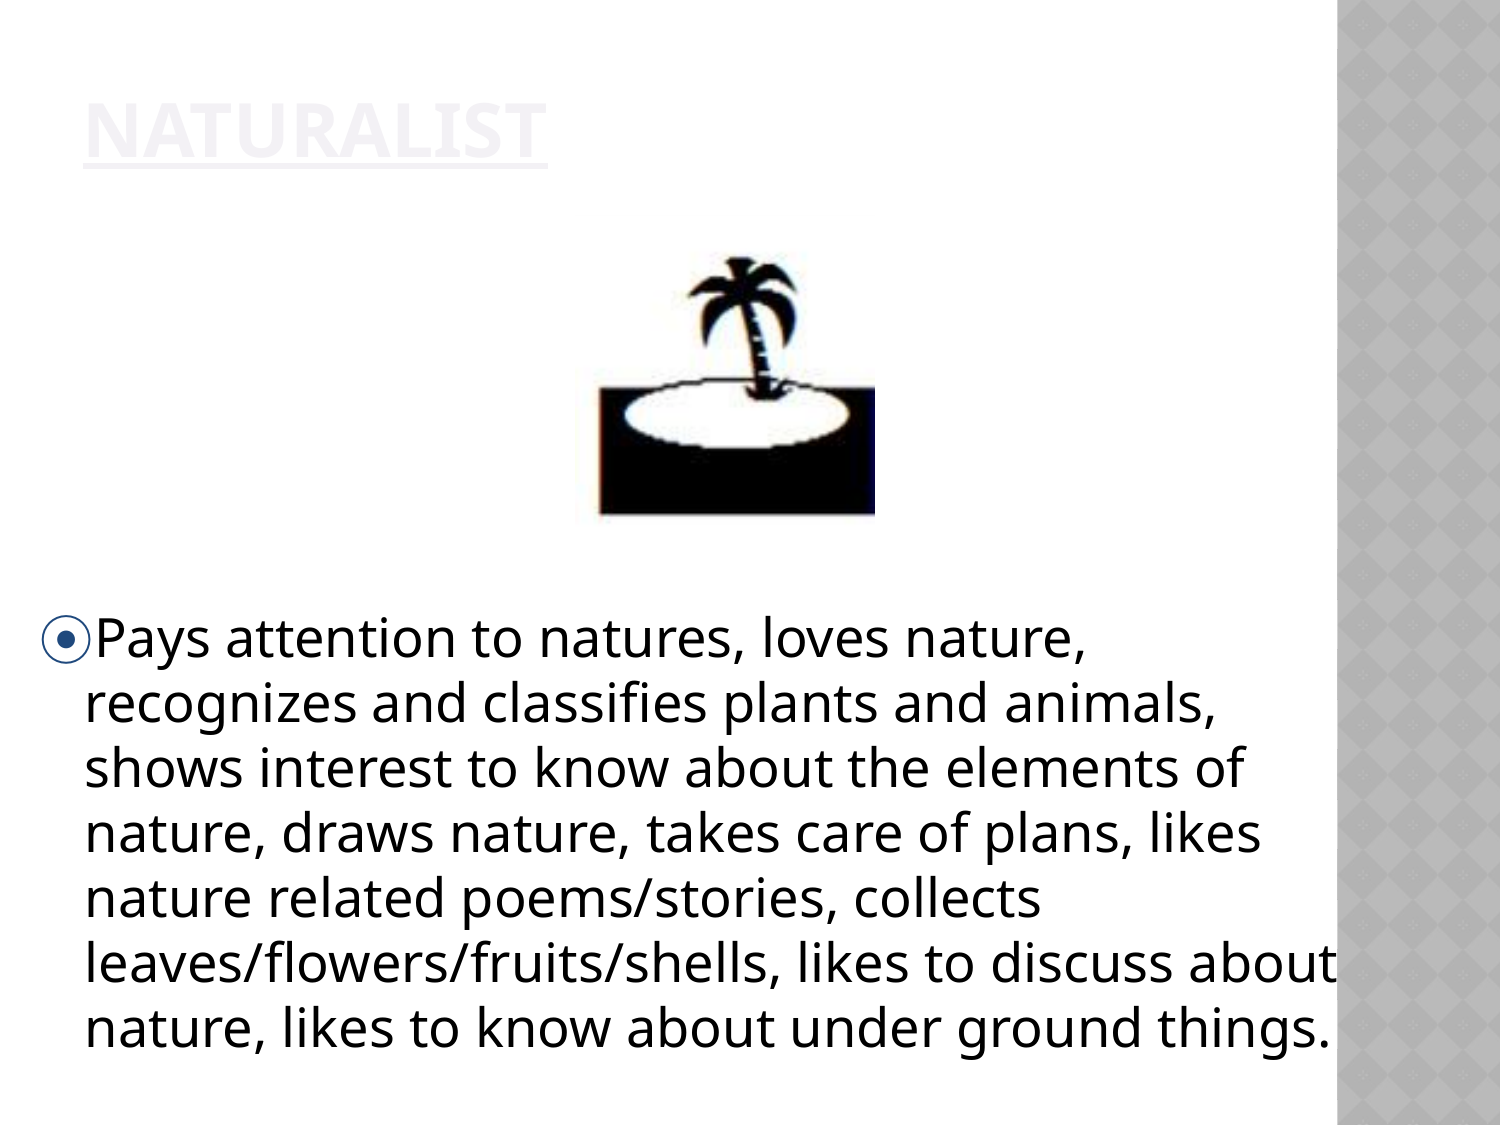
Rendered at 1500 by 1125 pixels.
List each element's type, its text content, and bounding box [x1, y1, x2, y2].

picture [574, 213, 876, 563]
list Pays attention to natures, loves nature, recognizes and classifies plants and animals, shows interest to know about the elements of nature, draws nature, takes care of plans, likes nature related poems/stories, collects leaves/flowers/fruits/shells, likes to discuss about nature, likes to know about under ground things. [24, 362, 1375, 1125]
title NATURALIST [75, 62, 1425, 263]
